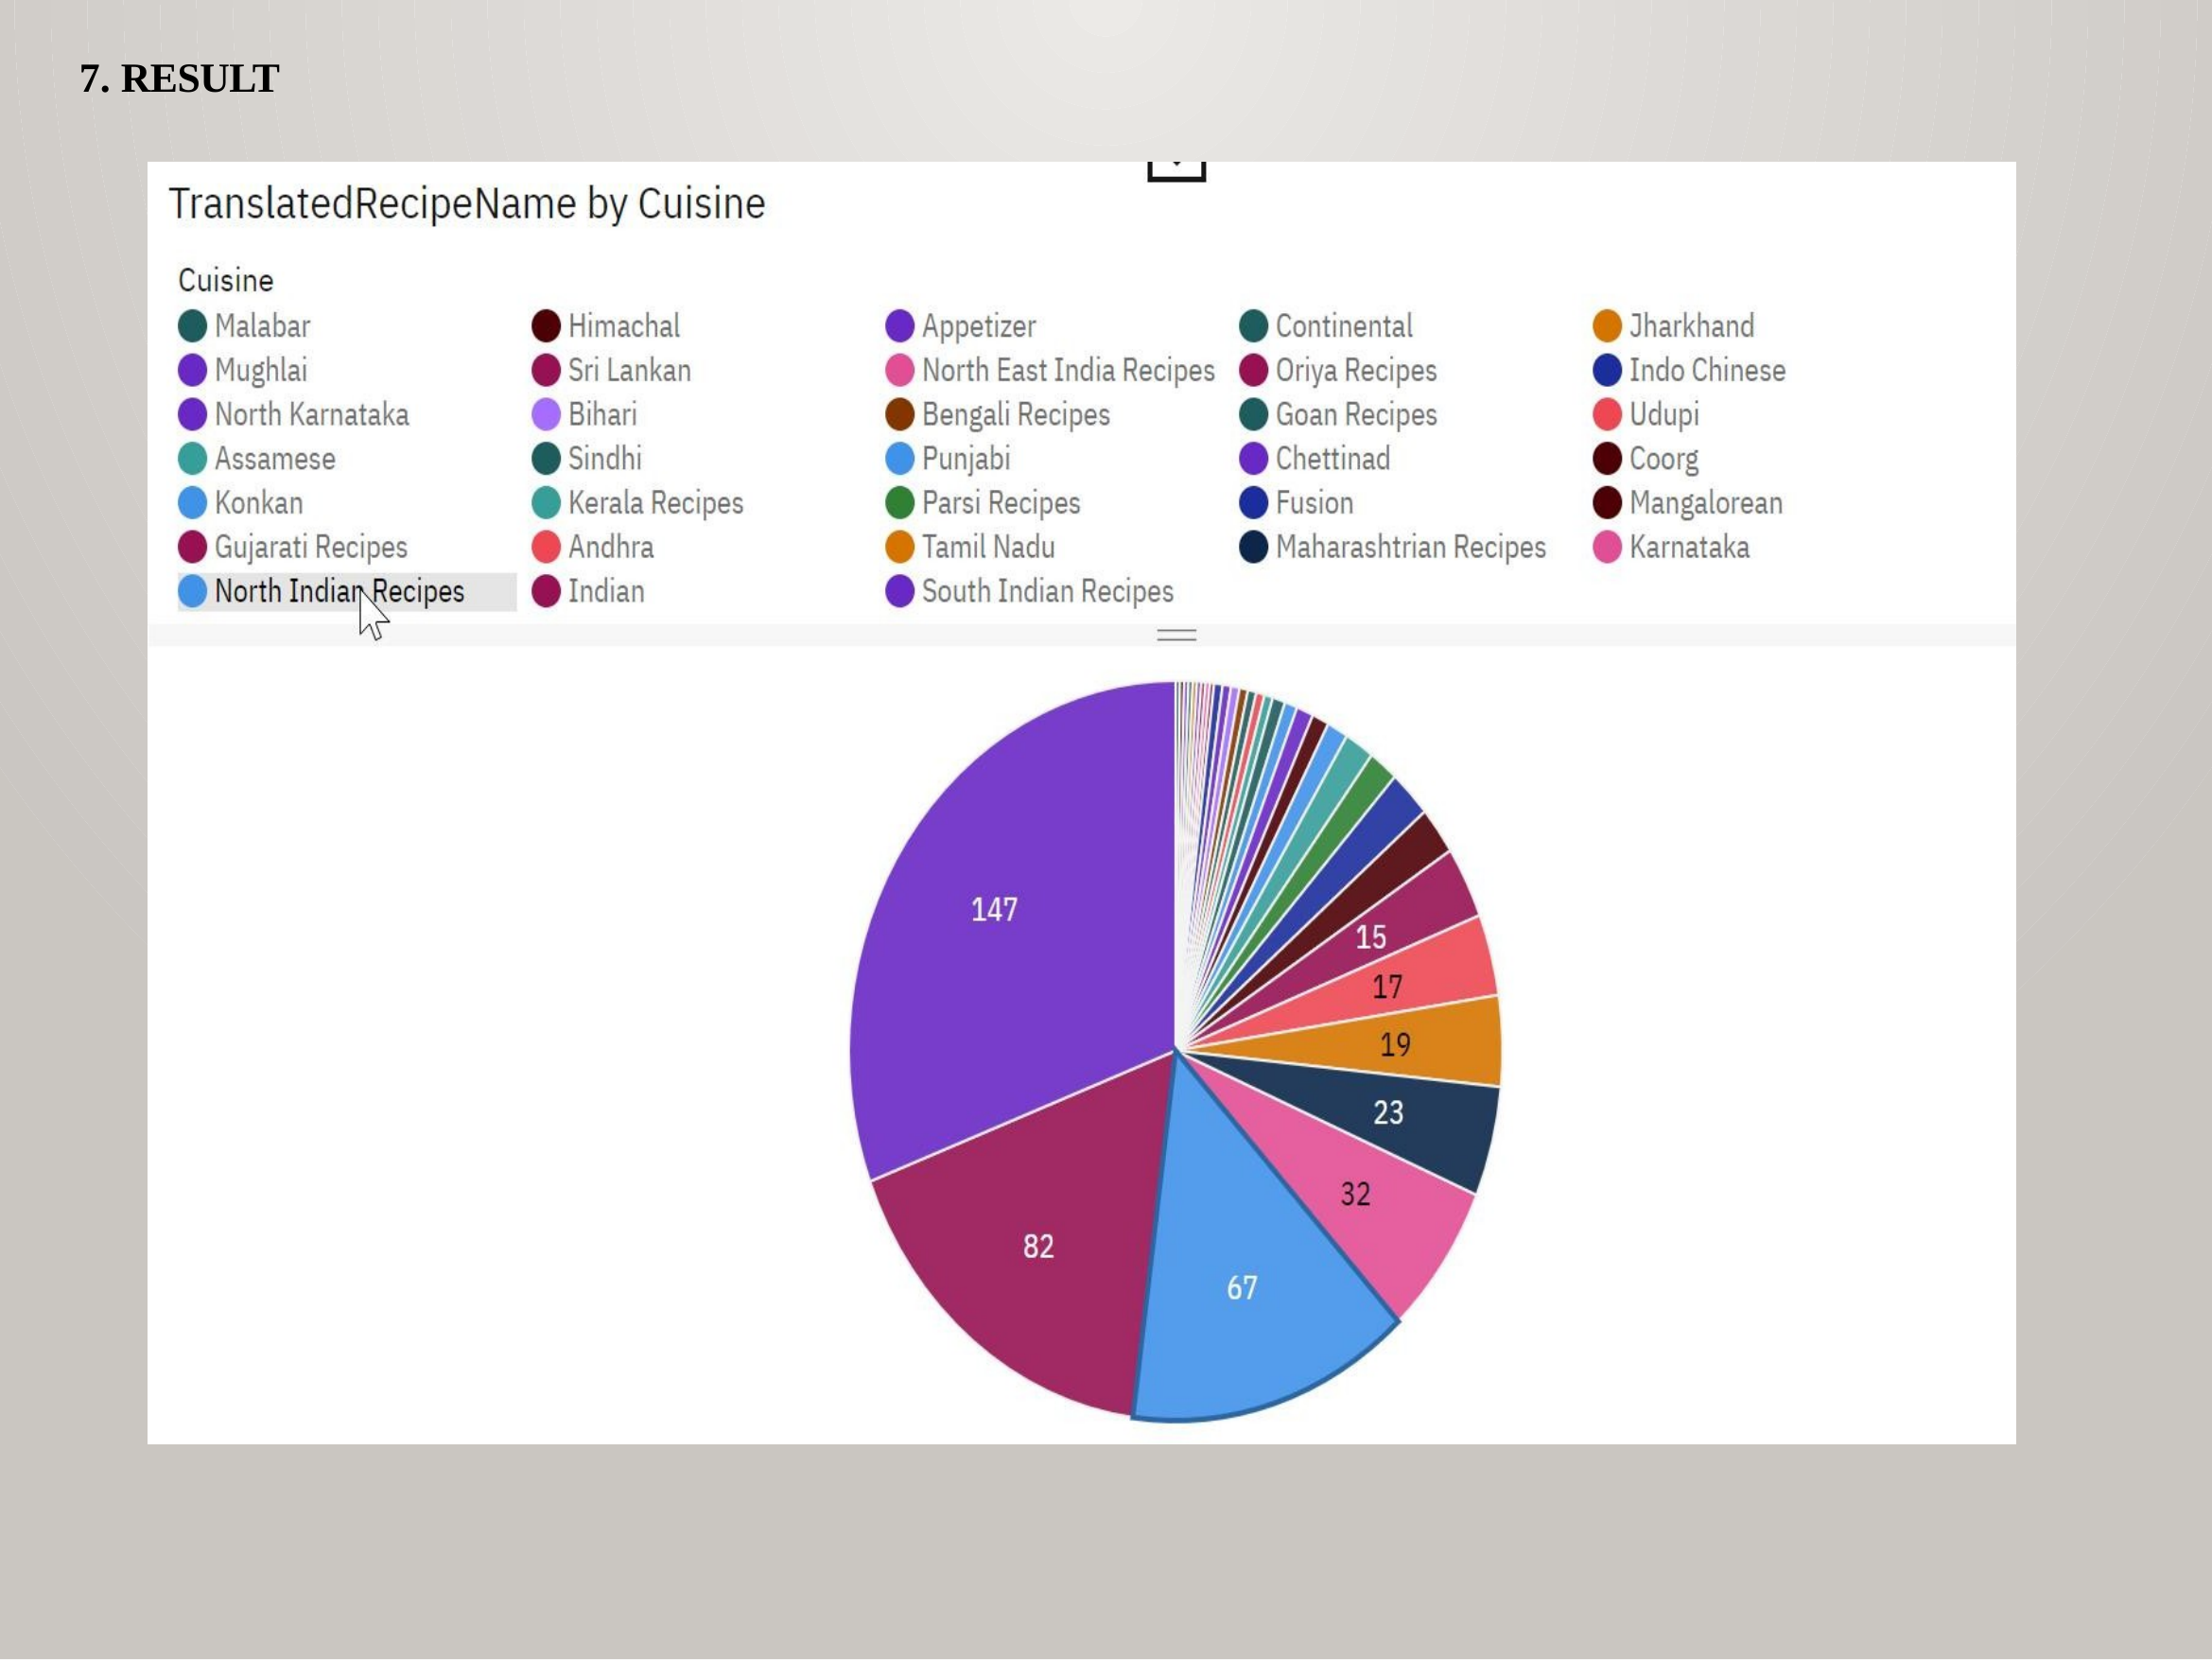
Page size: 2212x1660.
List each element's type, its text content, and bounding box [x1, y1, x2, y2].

text_box 7. RESULT [77, 49, 421, 101]
picture [148, 162, 2017, 1445]
